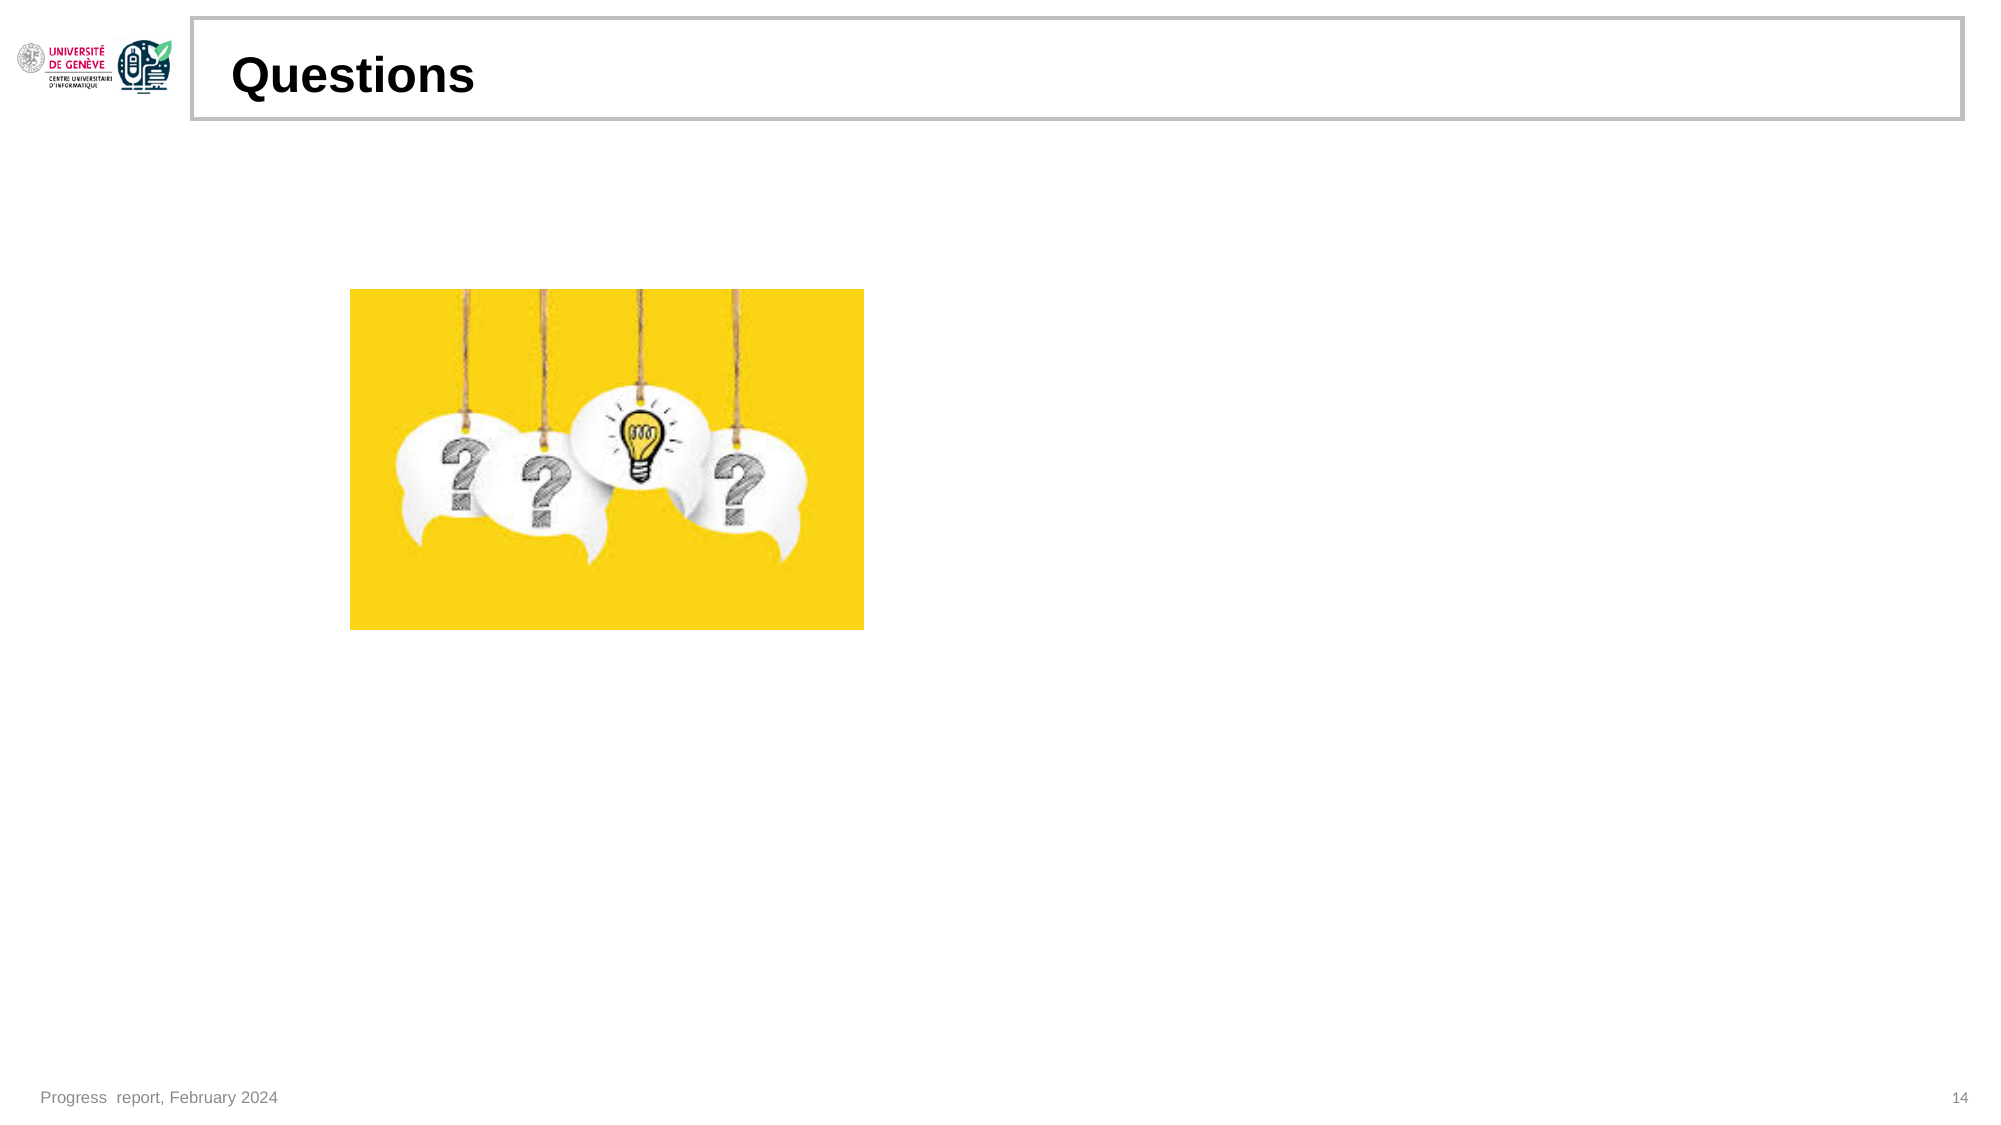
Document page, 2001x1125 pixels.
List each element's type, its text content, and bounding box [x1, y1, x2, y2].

picture [349, 289, 864, 630]
text_box Progress report, February 2024 [25, 1073, 426, 1120]
text_box [192, 18, 1963, 119]
picture [13, 34, 178, 103]
slide_number 14 [1906, 1073, 1984, 1120]
